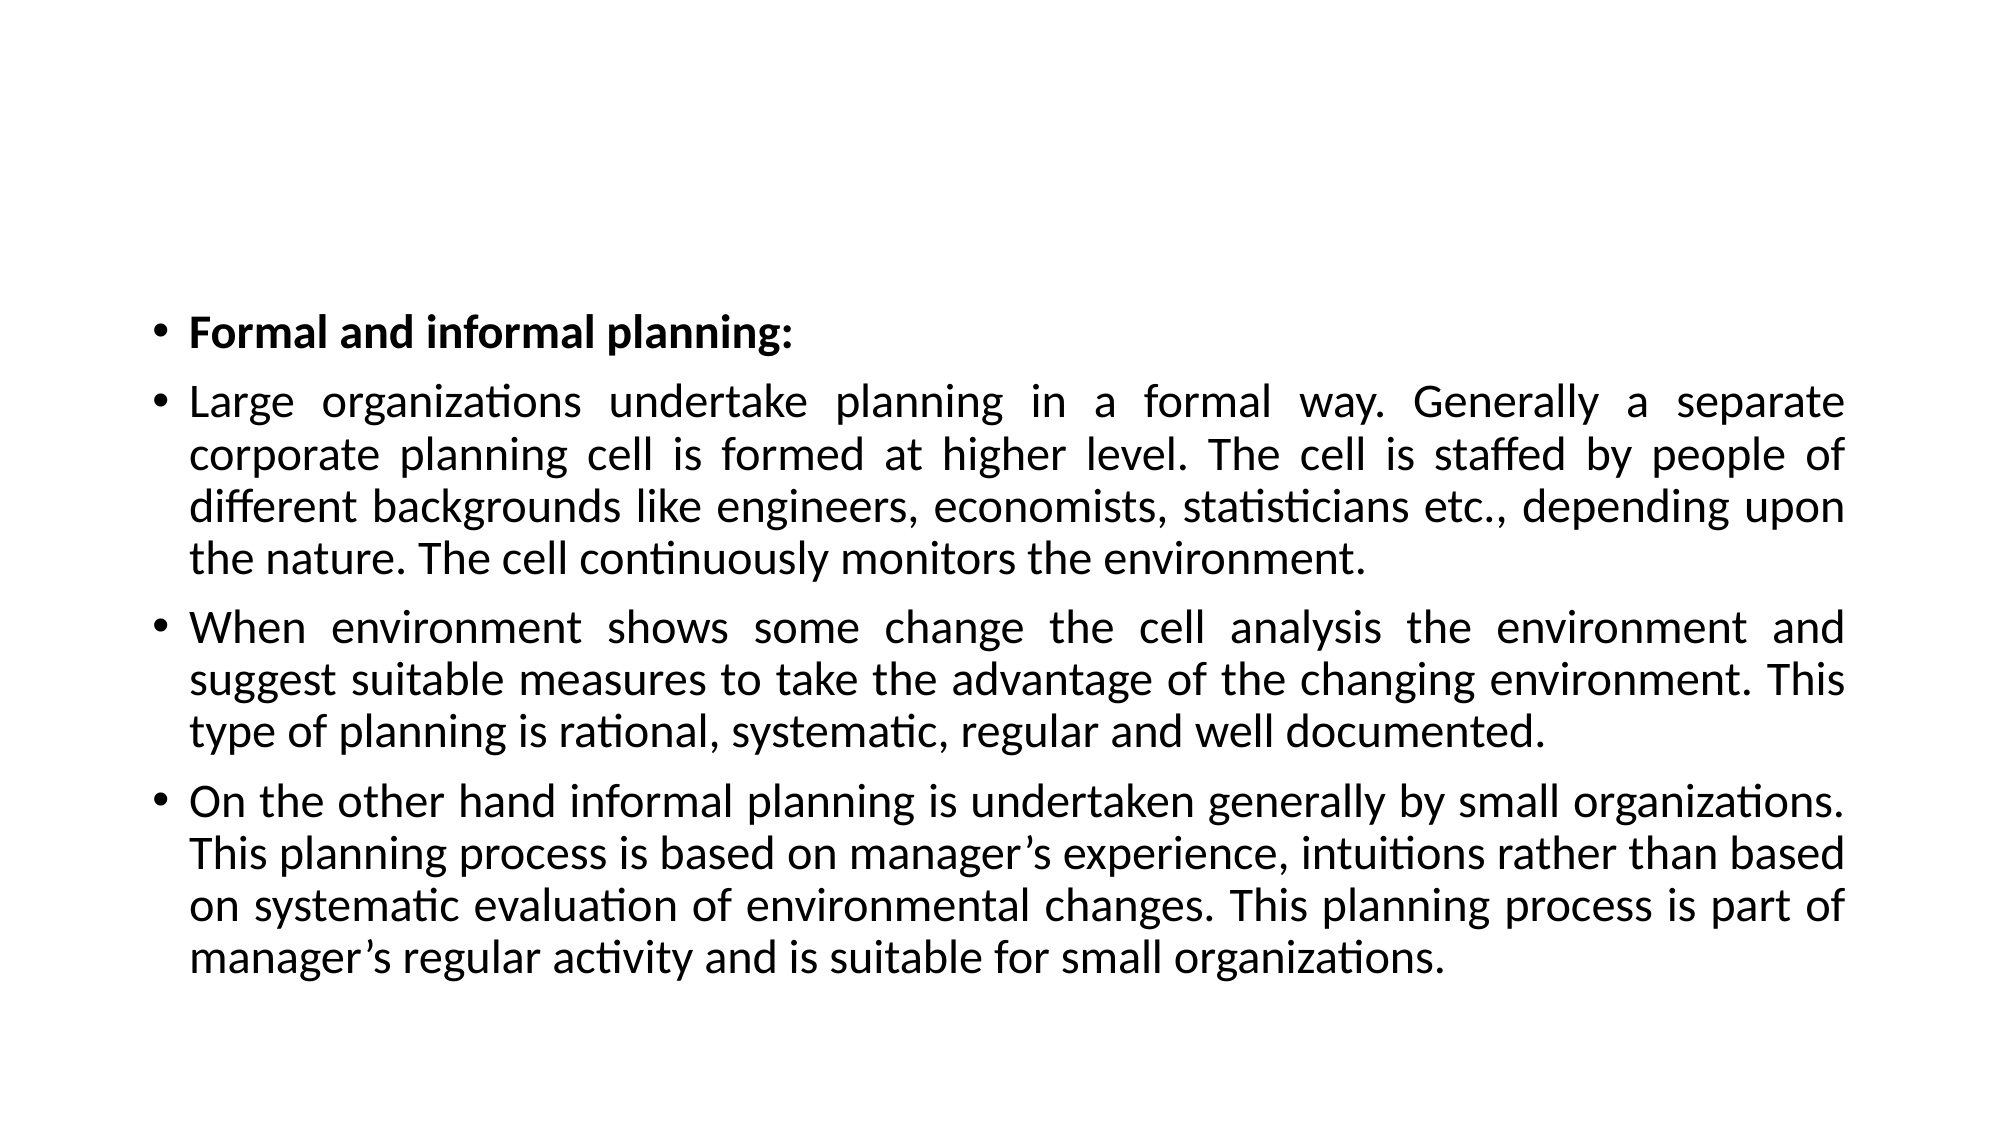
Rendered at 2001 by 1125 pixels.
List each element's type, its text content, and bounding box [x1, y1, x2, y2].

list Formal and informal planning: Large organizations undertake planning in a formal way. Generally a separate corporate planning cell is formed at higher level. The cell is staffed by people of different backgrounds like engineers, economists, statisticians etc., depending upon the nature. The cell continuously monitors the environment. When environment shows some change the cell analysis the environment and suggest suitable measures to take the advantage of the changing environment. This type of planning is rational, systematic, regular and well documented. On the other hand informal planning is undertaken generally by small organizations. This planning process is based on manager’s experience, intuitions rather than based on systematic evaluation of environmental changes. This planning process is part of manager’s regular activity and is suitable for small organizations. [137, 299, 1863, 1014]
